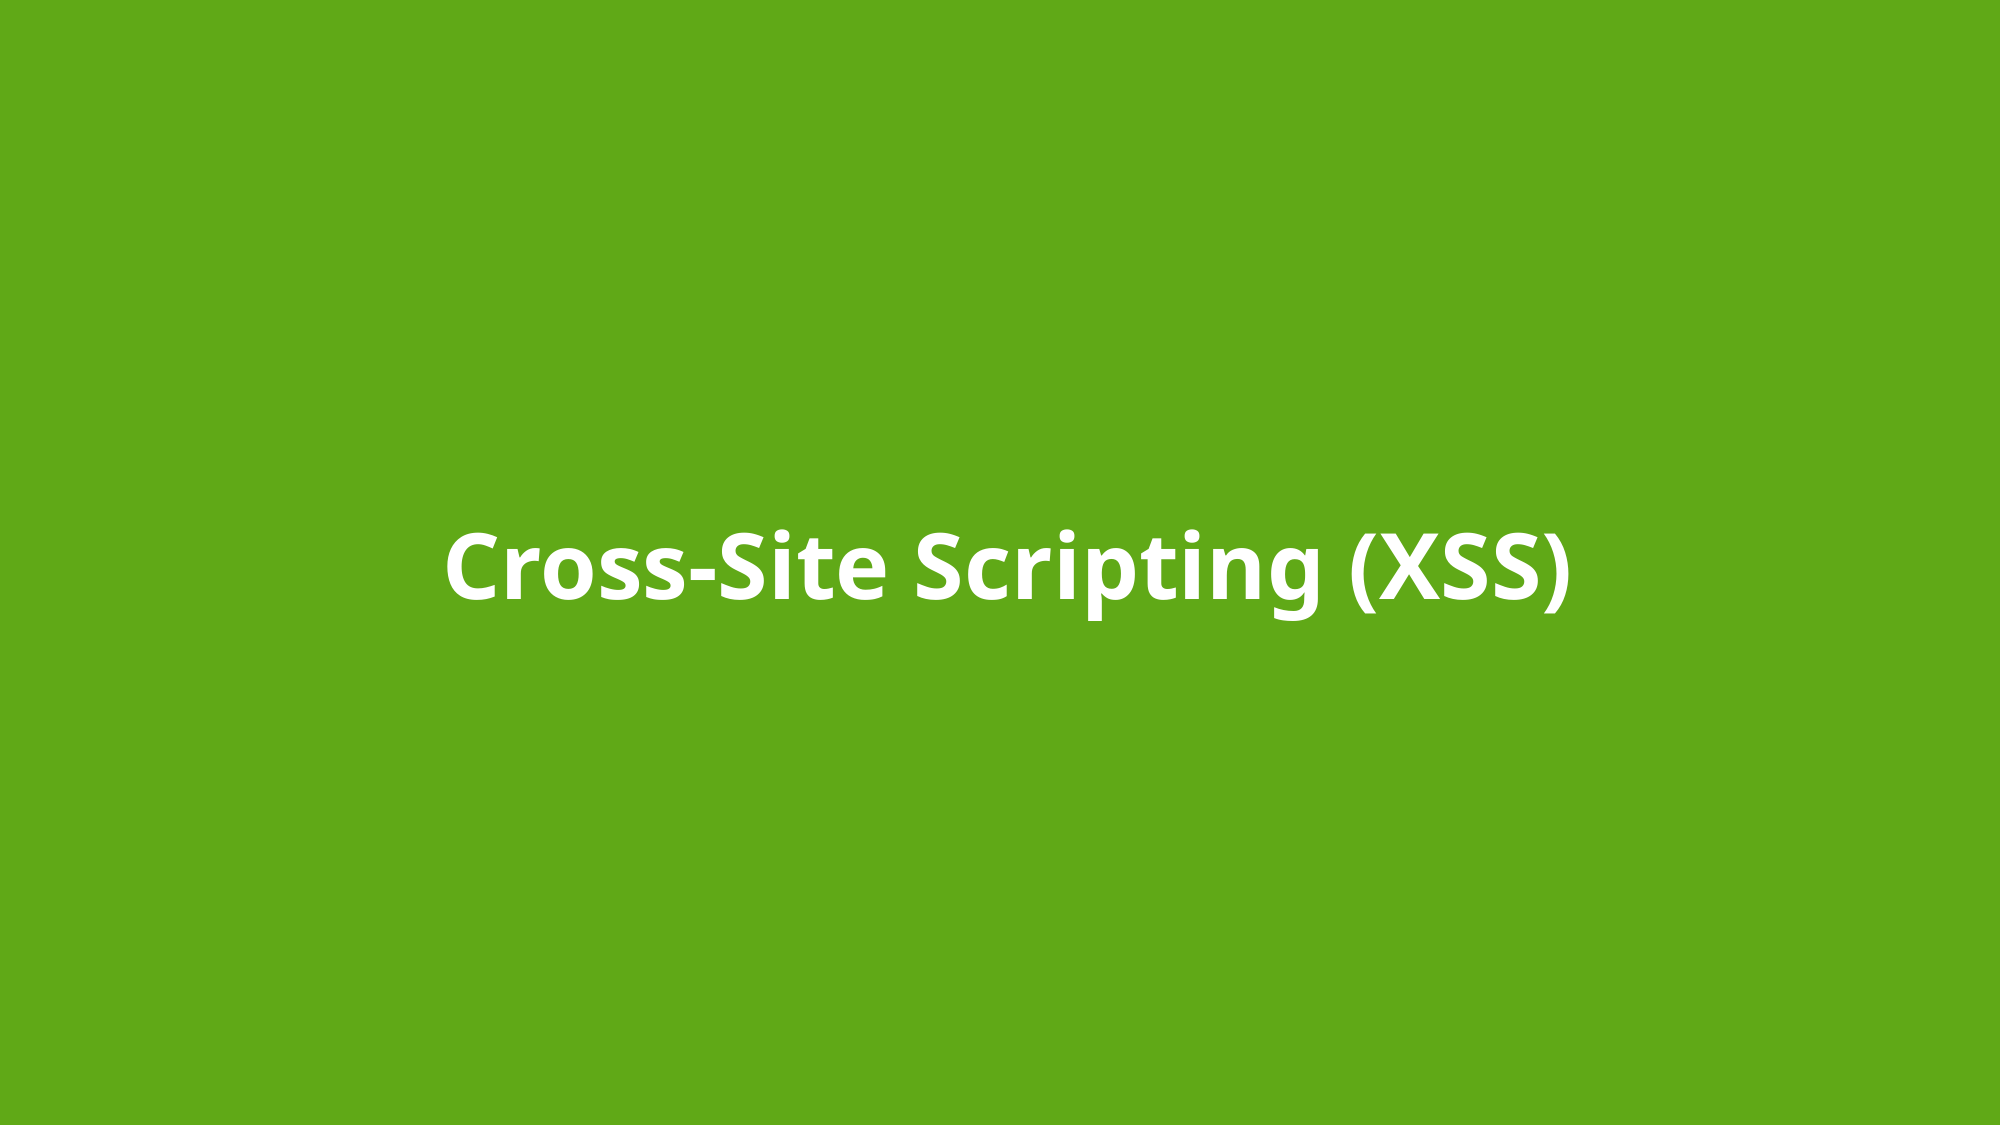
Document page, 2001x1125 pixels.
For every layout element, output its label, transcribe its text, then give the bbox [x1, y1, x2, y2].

title Cross-Site Scripting (XSS) [108, 468, 1909, 657]
